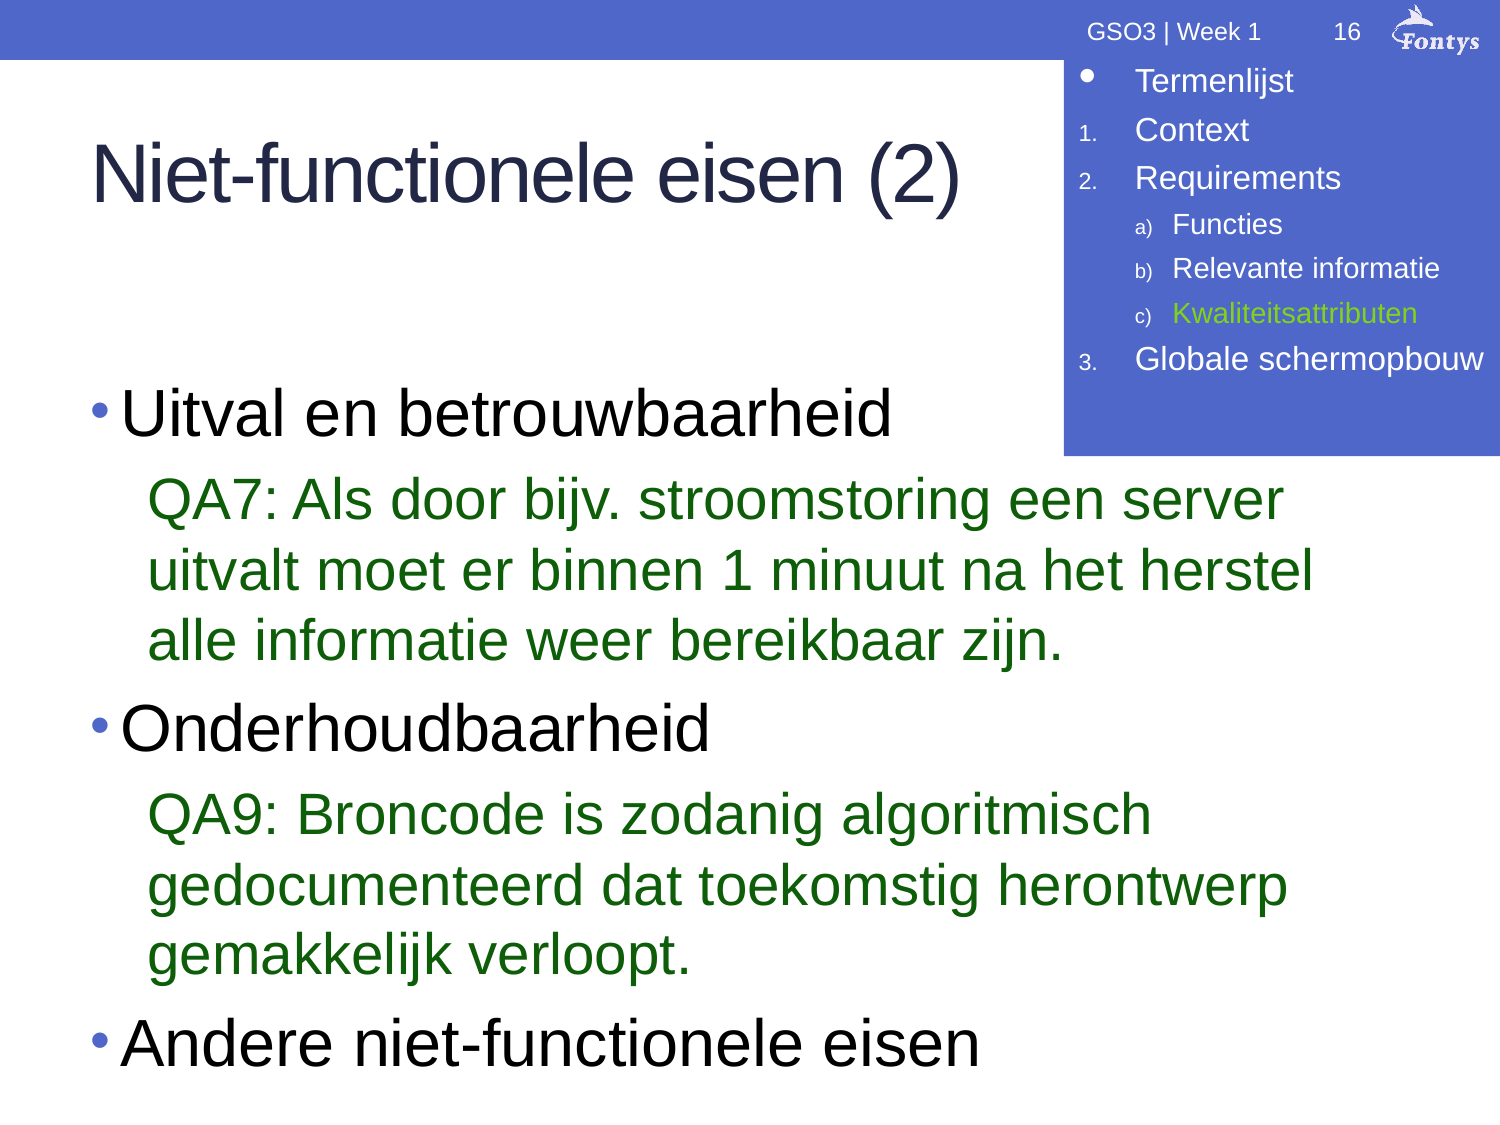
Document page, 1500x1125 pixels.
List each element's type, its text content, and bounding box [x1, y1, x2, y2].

footer GSO3 | Week 1 [75, 12, 1277, 51]
text_box Termenlijst Context Requirements Functies Relevante informatie Kwaliteitsattributen Globale schermopbouw [1063, 59, 1500, 457]
title Niet-functionele eisen (2) [75, 87, 1063, 250]
list Uitval en betrouwbaarheid QA7: Als door bijv. stroomstoring een server uitvalt moet er binnen 1 minuut na het herstel alle informatie weer bereikbaar zijn. Onderhoudbaarheid QA9: Broncode is zodanig algoritmisch gedocumenteerd dat toekomstig herontwerp gemakkelijk verloopt. Andere niet-functionele eisen [75, 362, 1425, 1087]
slide_number 16 [1293, 12, 1376, 50]
